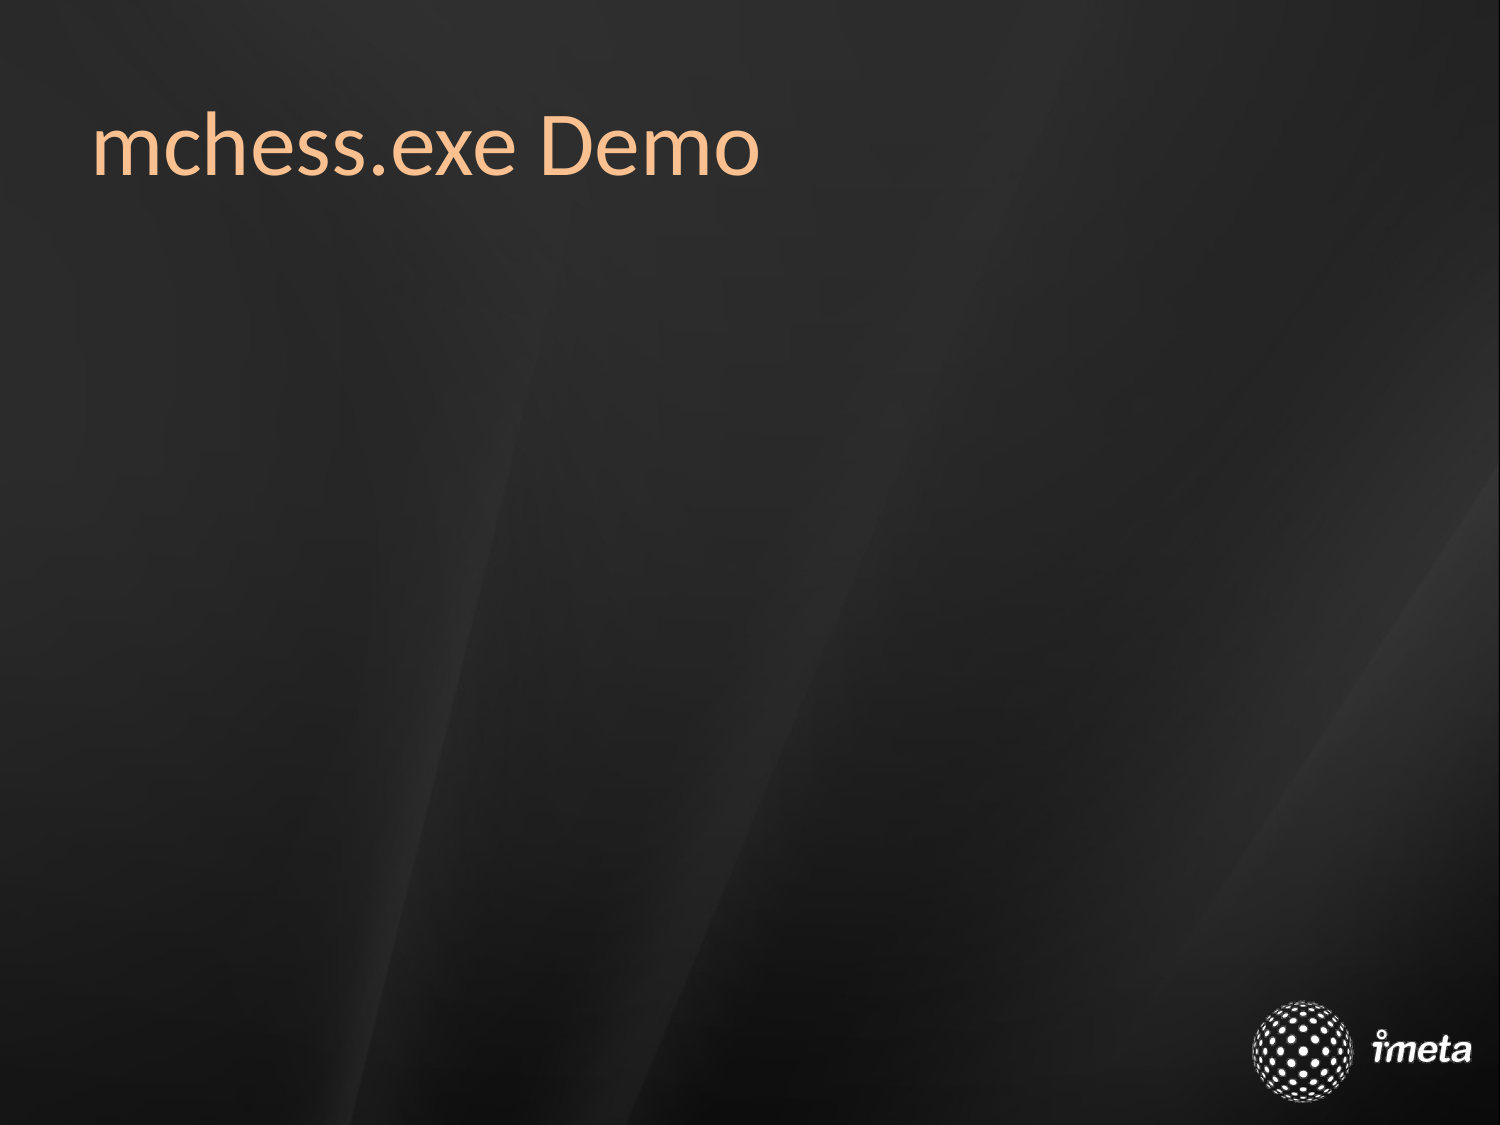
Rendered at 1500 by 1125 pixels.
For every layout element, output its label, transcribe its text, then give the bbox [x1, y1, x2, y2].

picture [0, 0, 1500, 1125]
title mchess.exe Demo [75, 45, 1425, 233]
